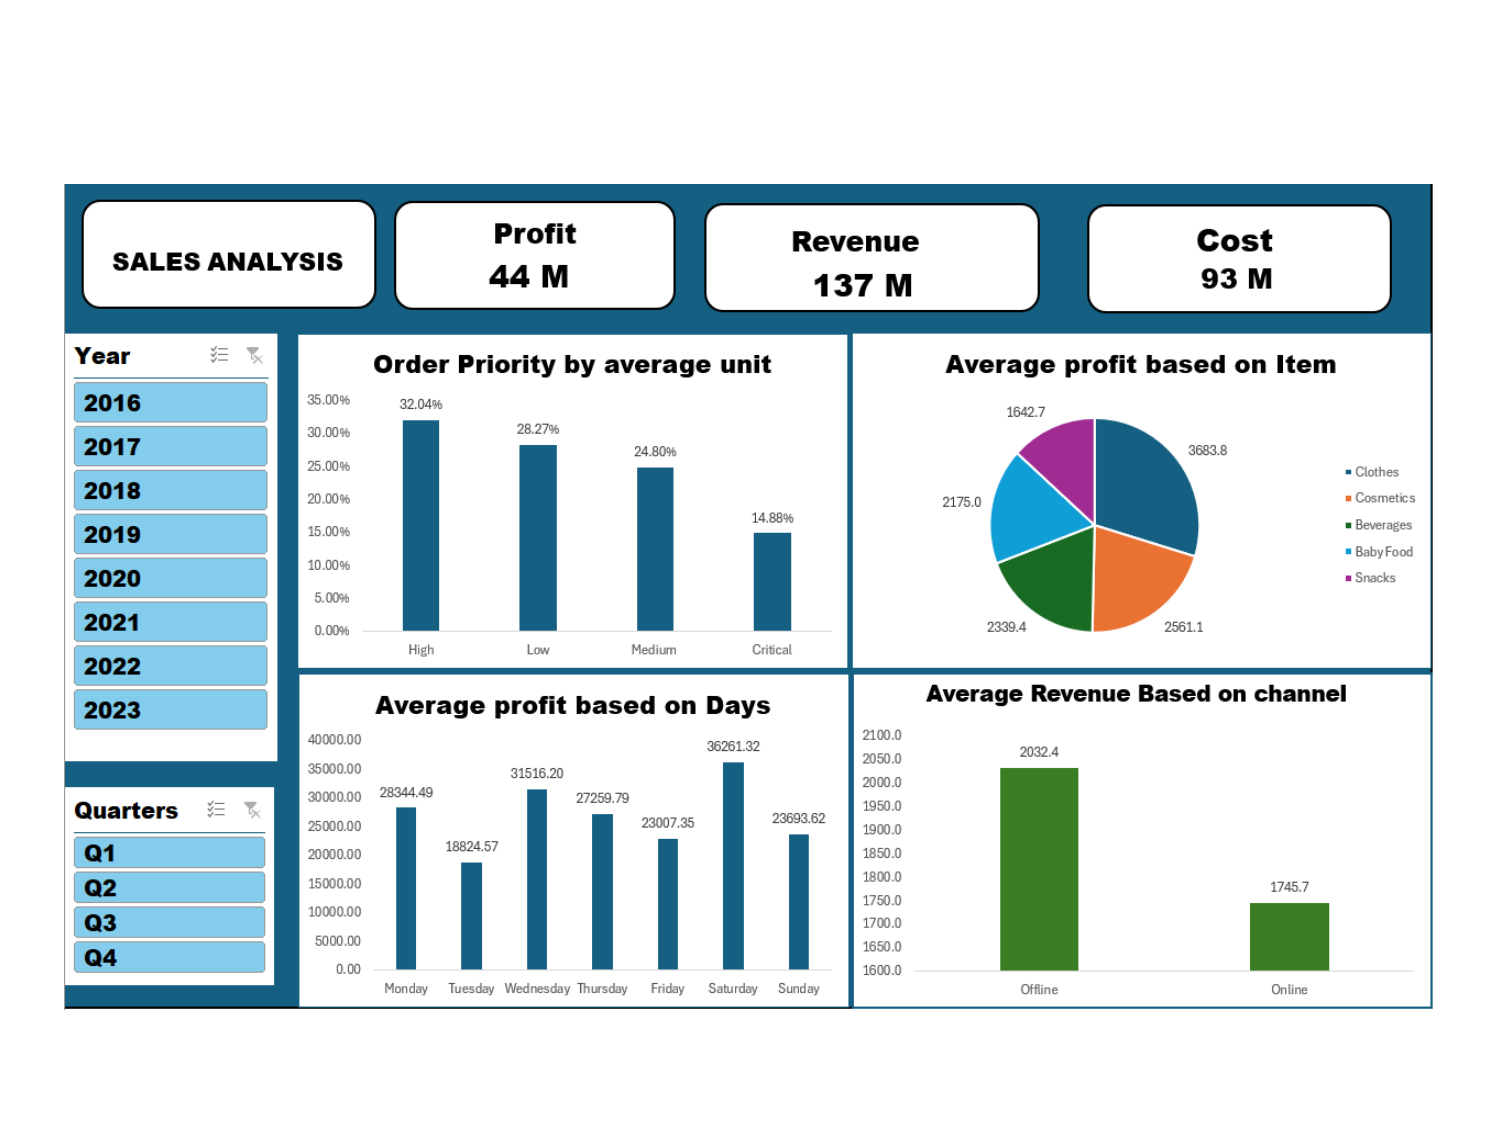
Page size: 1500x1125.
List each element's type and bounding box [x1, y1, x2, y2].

list [63, 184, 1437, 1010]
